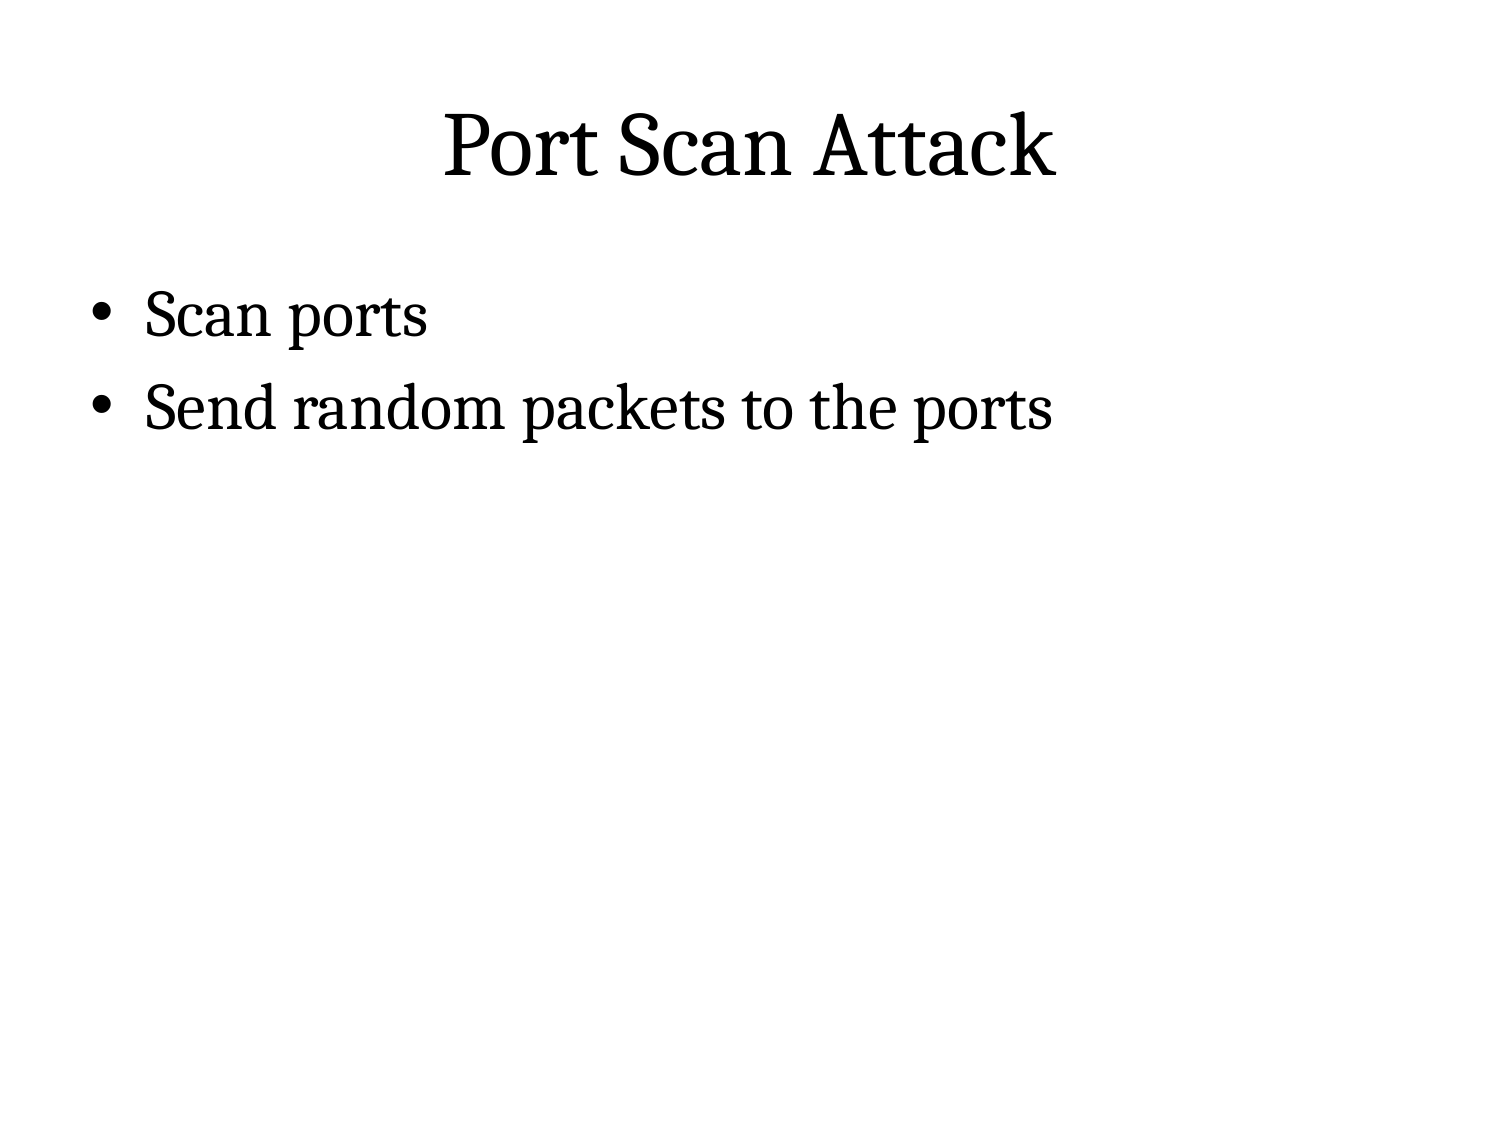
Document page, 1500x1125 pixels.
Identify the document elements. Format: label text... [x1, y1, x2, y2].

list Scan ports Send random packets to the ports [75, 262, 1425, 1005]
title Port Scan Attack [75, 45, 1425, 233]
